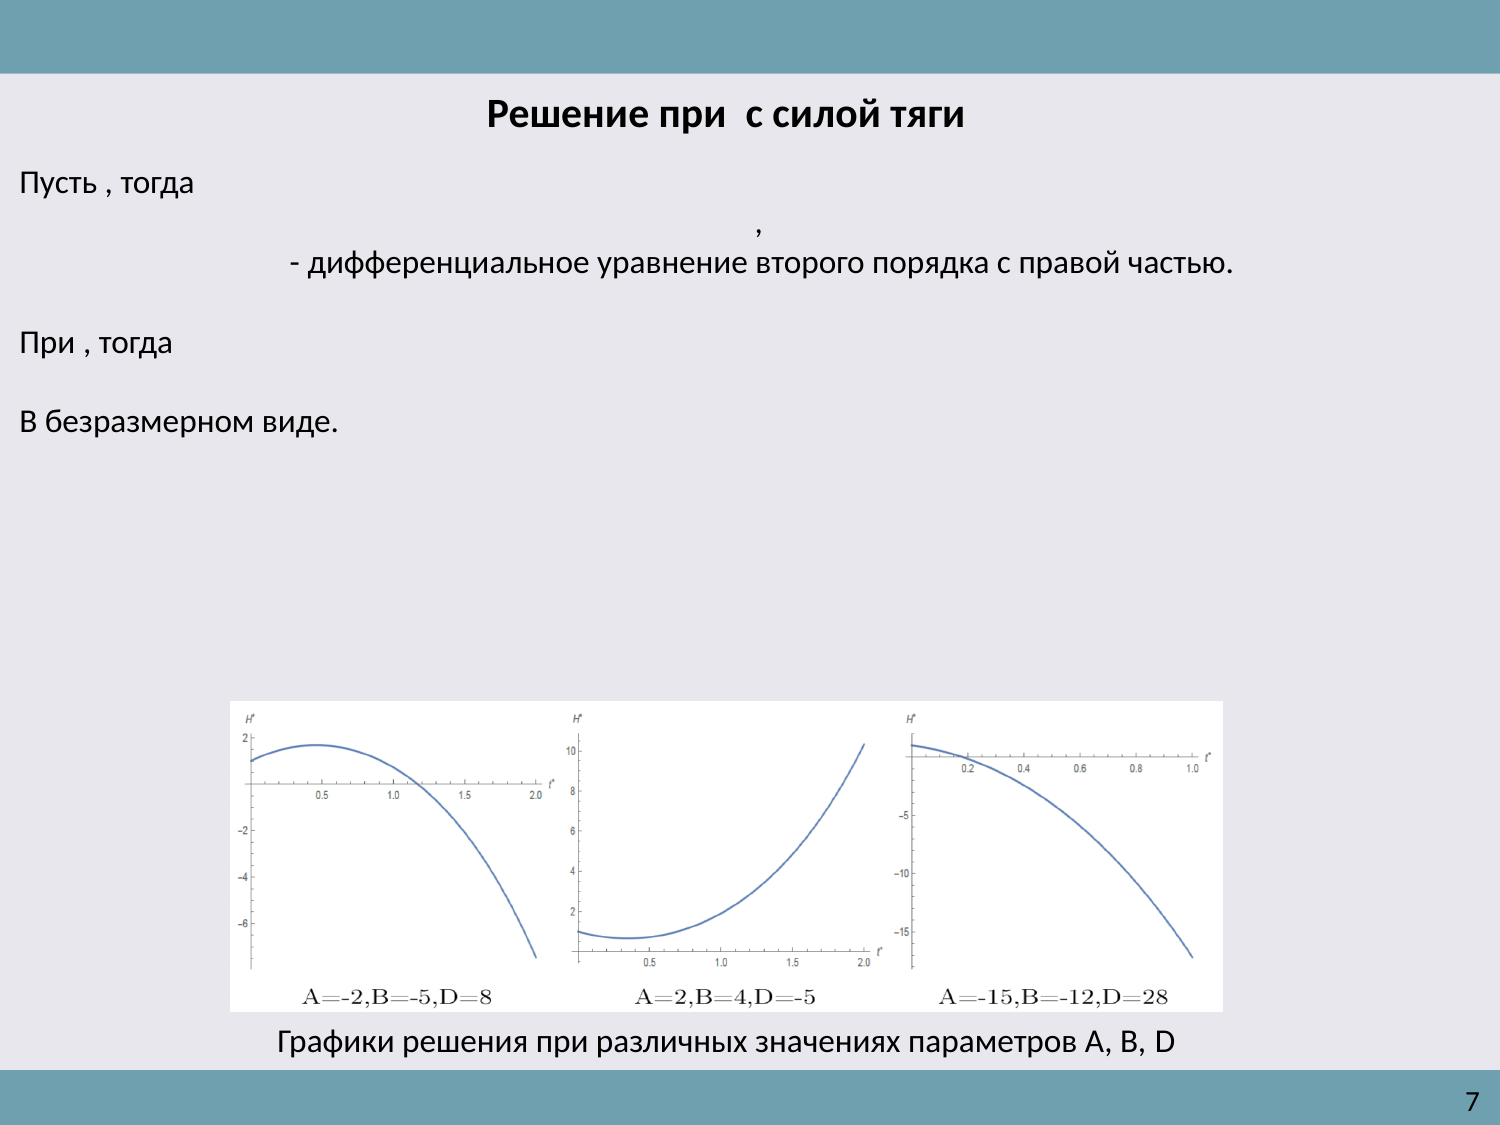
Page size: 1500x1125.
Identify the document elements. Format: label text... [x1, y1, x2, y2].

picture [229, 700, 1223, 1012]
text_box Графики решения при различных значениях параметров A, B, D [259, 1019, 1193, 1066]
picture [0, 1070, 1500, 1125]
text_box 7 [1450, 1074, 1500, 1125]
